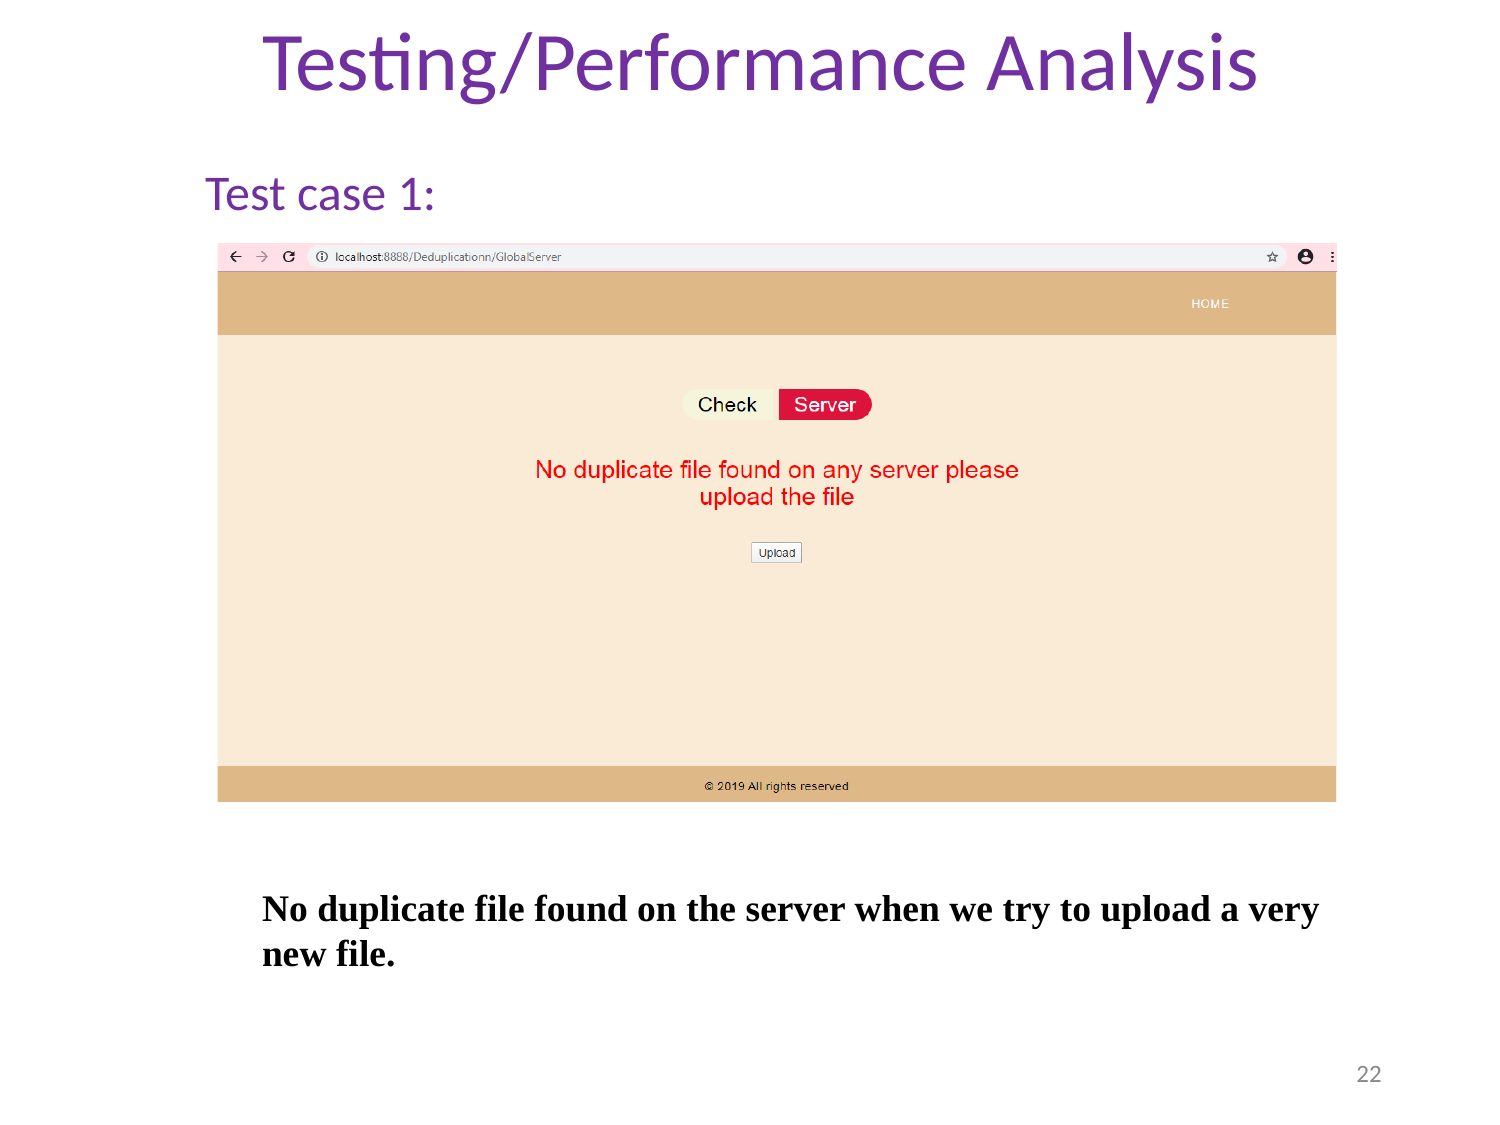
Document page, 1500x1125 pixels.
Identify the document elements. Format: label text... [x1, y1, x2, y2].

picture [217, 243, 1337, 803]
text_box Testing/Performance Analysis [247, 0, 1337, 115]
slide_number ‹#› [1059, 1042, 1397, 1103]
text_box No duplicate file found on the server when we try to upload a very new file. [247, 876, 1337, 982]
text_box Test case 1: [190, 152, 1481, 228]
